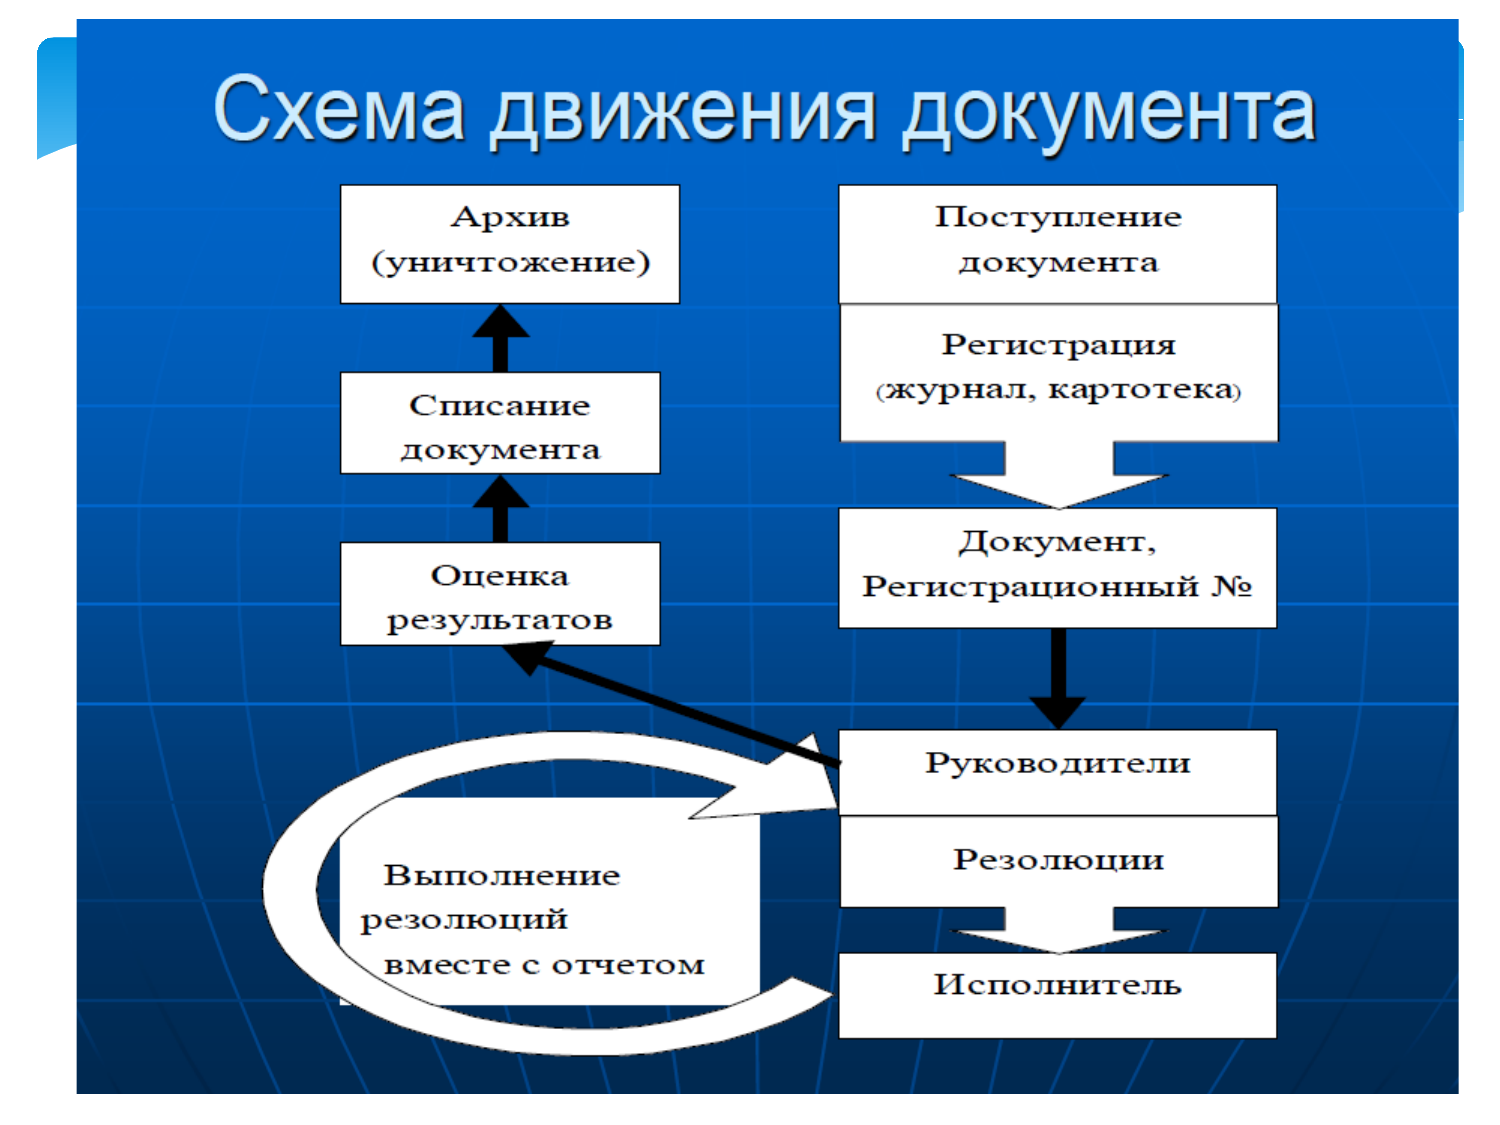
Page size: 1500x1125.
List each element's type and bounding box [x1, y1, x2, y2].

picture [76, 18, 1459, 1095]
